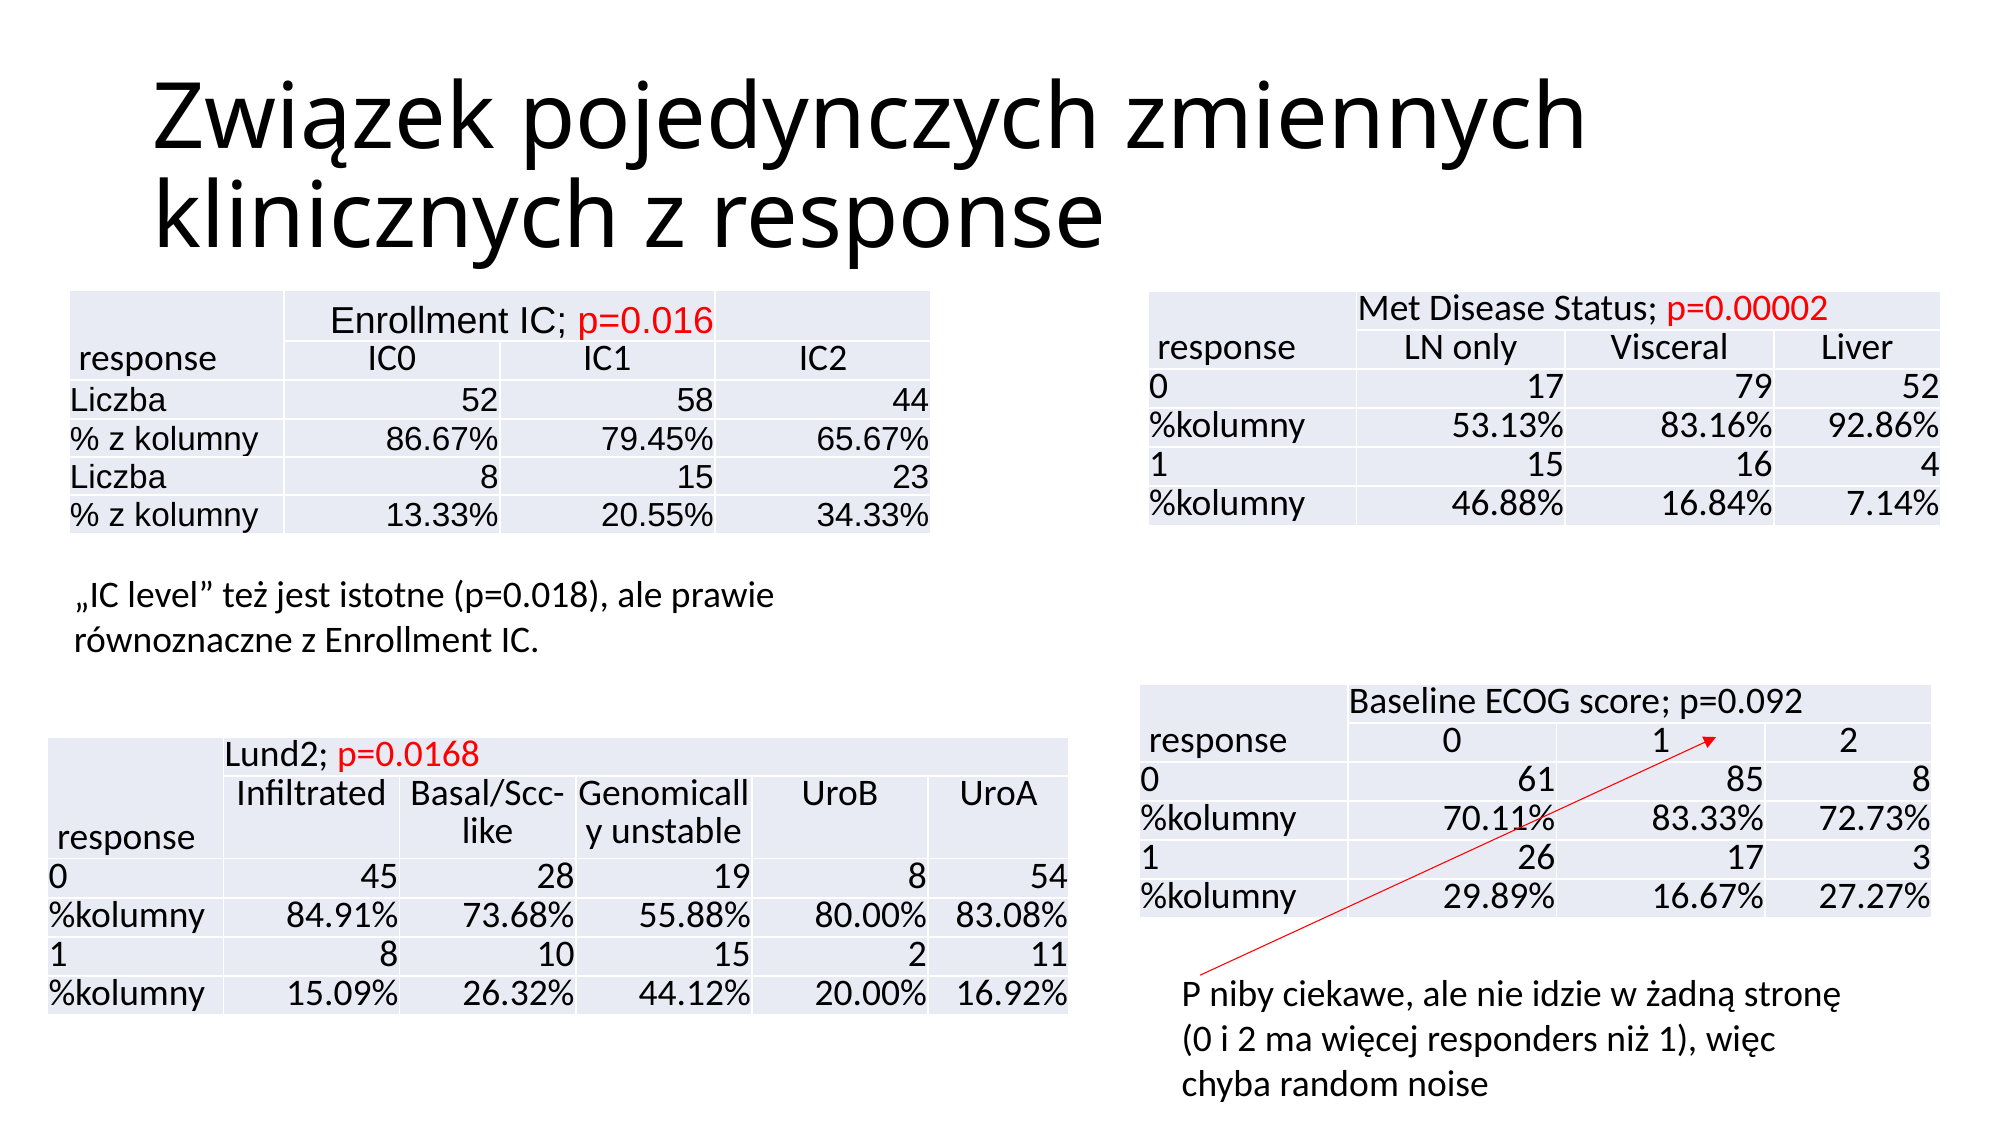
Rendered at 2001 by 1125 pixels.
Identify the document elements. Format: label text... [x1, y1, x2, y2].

table_header response [1149, 292, 1356, 368]
table_cell 11 [929, 938, 1068, 975]
table_cell 83.08% [929, 899, 1068, 936]
table_cell Liver [1775, 331, 1940, 368]
table_cell IC1 [501, 342, 714, 379]
table_cell 23 [716, 458, 930, 494]
table_cell %kolumny [1140, 802, 1199, 839]
table_cell 44.12% [577, 977, 751, 1014]
table_cell 1 [48, 938, 223, 975]
table_cell 72.73% [1766, 802, 1931, 839]
table_cell 4 [1775, 448, 1940, 485]
table_cell 0 [1349, 724, 1556, 736]
table_cell 1 [1149, 448, 1356, 485]
table_cell 2 [753, 938, 927, 975]
table_header response [48, 738, 223, 858]
table_cell 8 [224, 938, 399, 975]
table_cell 52 [285, 381, 499, 418]
table_cell 44 [716, 381, 930, 418]
table_cell 8 [1766, 763, 1931, 800]
table_cell Basal/Scc-like [400, 777, 575, 858]
table_cell 80.00% [753, 899, 927, 936]
table_header Lund2; p=0.0168 [224, 738, 1068, 775]
table_cell %kolumny [48, 899, 223, 936]
table_header response [1140, 685, 1347, 761]
text_box P niby ciekawe, ale nie idzie w żadną stronę (0 i 2 ma więcej responders niż 1), więc chyba random noise [1166, 961, 1887, 1112]
table_cell 0 [1140, 763, 1199, 800]
table_cell 79.45% [501, 420, 714, 456]
table_cell 8 [753, 859, 927, 897]
table_cell 55.88% [577, 899, 751, 936]
table_cell Visceral [1566, 331, 1773, 368]
table_cell 27.27% [1766, 880, 1931, 917]
table_cell 0 [48, 859, 223, 897]
table_cell 15 [577, 938, 751, 975]
table_cell 17 [1717, 841, 1764, 878]
table_cell 1 [1140, 841, 1199, 878]
table_cell % z kolumny [70, 420, 283, 456]
table_cell 16 [1566, 448, 1773, 485]
table_cell Genomically unstable [577, 777, 751, 858]
text_box „IC level” też jest istotne (p=0.018), ale prawie równoznaczne z Enrollment IC. [59, 562, 1001, 668]
table_cell IC2 [716, 342, 930, 379]
table_cell 16.92% [929, 977, 1068, 1014]
title Związek pojedynczych zmiennych klinicznych z response [137, 59, 1863, 278]
table_cell 16.67% [1717, 880, 1764, 917]
table_cell 58 [501, 381, 714, 418]
table_cell 28 [400, 859, 575, 897]
table_cell 45 [224, 859, 399, 897]
table_cell UroA [929, 777, 1068, 858]
table_cell 20.00% [753, 977, 927, 1014]
table_cell % z kolumny [70, 496, 283, 533]
table_cell 83.16% [1566, 409, 1773, 446]
table_cell 73.68% [400, 899, 575, 936]
table_cell 13.33% [285, 496, 499, 533]
table_cell 15 [1357, 448, 1564, 485]
table_cell %kolumny [1140, 880, 1199, 917]
table_cell Liczba [70, 458, 283, 494]
table_cell 19 [577, 859, 751, 897]
table_cell 8 [285, 458, 499, 494]
table_header Enrollment IC; p=0.016 [285, 291, 714, 340]
table_cell 1 [1557, 724, 1764, 761]
table_cell 10 [400, 938, 575, 975]
table_cell 26.32% [400, 977, 575, 1014]
table_cell IC0 [285, 342, 499, 379]
table_cell UroB [753, 777, 927, 858]
table_header Met Disease Status; p=0.00002 [1357, 292, 1940, 329]
table_cell 53.13% [1357, 409, 1564, 446]
table_cell 65.67% [716, 420, 930, 456]
table_cell 2 [1766, 724, 1931, 761]
table_cell 0 [1149, 370, 1356, 407]
table_cell 86.67% [285, 420, 499, 456]
table_cell Liczba [70, 381, 283, 418]
table_header [716, 291, 930, 340]
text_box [1199, 736, 1717, 976]
table_cell 20.55% [501, 496, 714, 533]
table_cell 83.33% [1717, 802, 1764, 839]
table_cell 7.14% [1775, 487, 1940, 525]
table_cell 46.88% [1357, 487, 1564, 525]
table_cell 34.33% [716, 496, 930, 533]
table_cell 92.86% [1775, 409, 1940, 446]
table_cell 79 [1566, 370, 1773, 407]
table_cell 16.84% [1566, 487, 1773, 525]
table_header Baseline ECOG score; p=0.092 [1349, 685, 1931, 722]
table_cell 15.09% [224, 977, 399, 1014]
table_cell LN only [1357, 331, 1564, 368]
table_cell %kolumny [1149, 487, 1356, 525]
table_cell 15 [501, 458, 714, 494]
table_cell 85 [1717, 763, 1764, 800]
table_cell 52 [1775, 370, 1940, 407]
table_cell 3 [1766, 841, 1931, 878]
table_header response [70, 291, 283, 379]
table_cell %kolumny [1149, 409, 1356, 446]
table_cell %kolumny [48, 977, 223, 1014]
table_cell 54 [929, 859, 1068, 897]
table_cell 84.91% [224, 899, 399, 936]
table_cell Infiltrated [224, 777, 399, 858]
table_cell 17 [1357, 370, 1564, 407]
